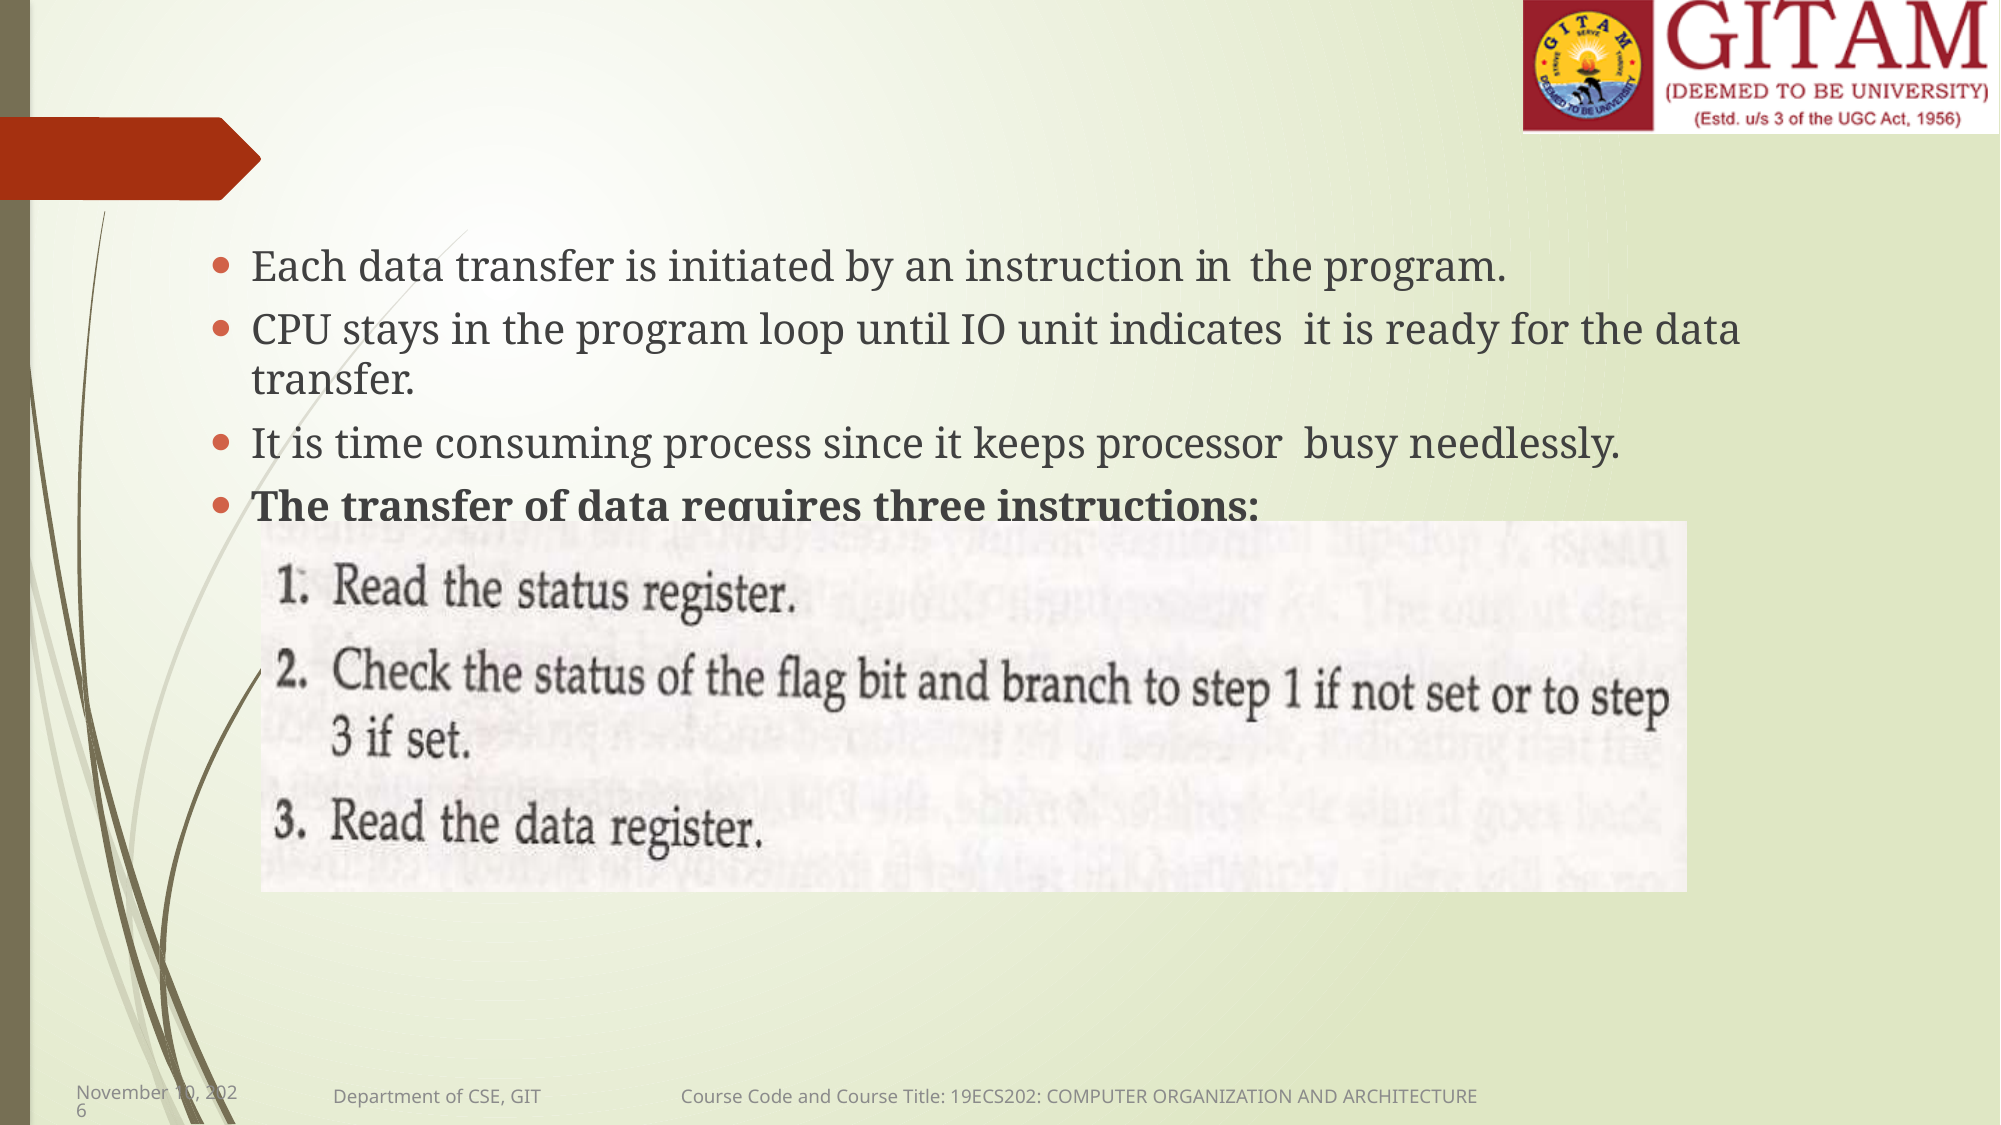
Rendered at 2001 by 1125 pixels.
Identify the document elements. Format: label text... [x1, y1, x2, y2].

picture [1523, 0, 1999, 134]
picture [260, 521, 1687, 892]
footer Department of CSE, GIT Course Code and Course Title: 19ECS202: COMPUTER ORGANIZATION AND ARCHITECTURE [318, 1067, 1548, 1125]
list Each data transfer is initiated by an instruction in the program. CPU stays in the program loop until IO unit indicates it is ready for the data transfer. It is time consuming process since it keeps processor busy needlessly. The transfer of data requires three instructions: [188, 231, 1927, 1068]
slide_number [61, 1063, 259, 1123]
